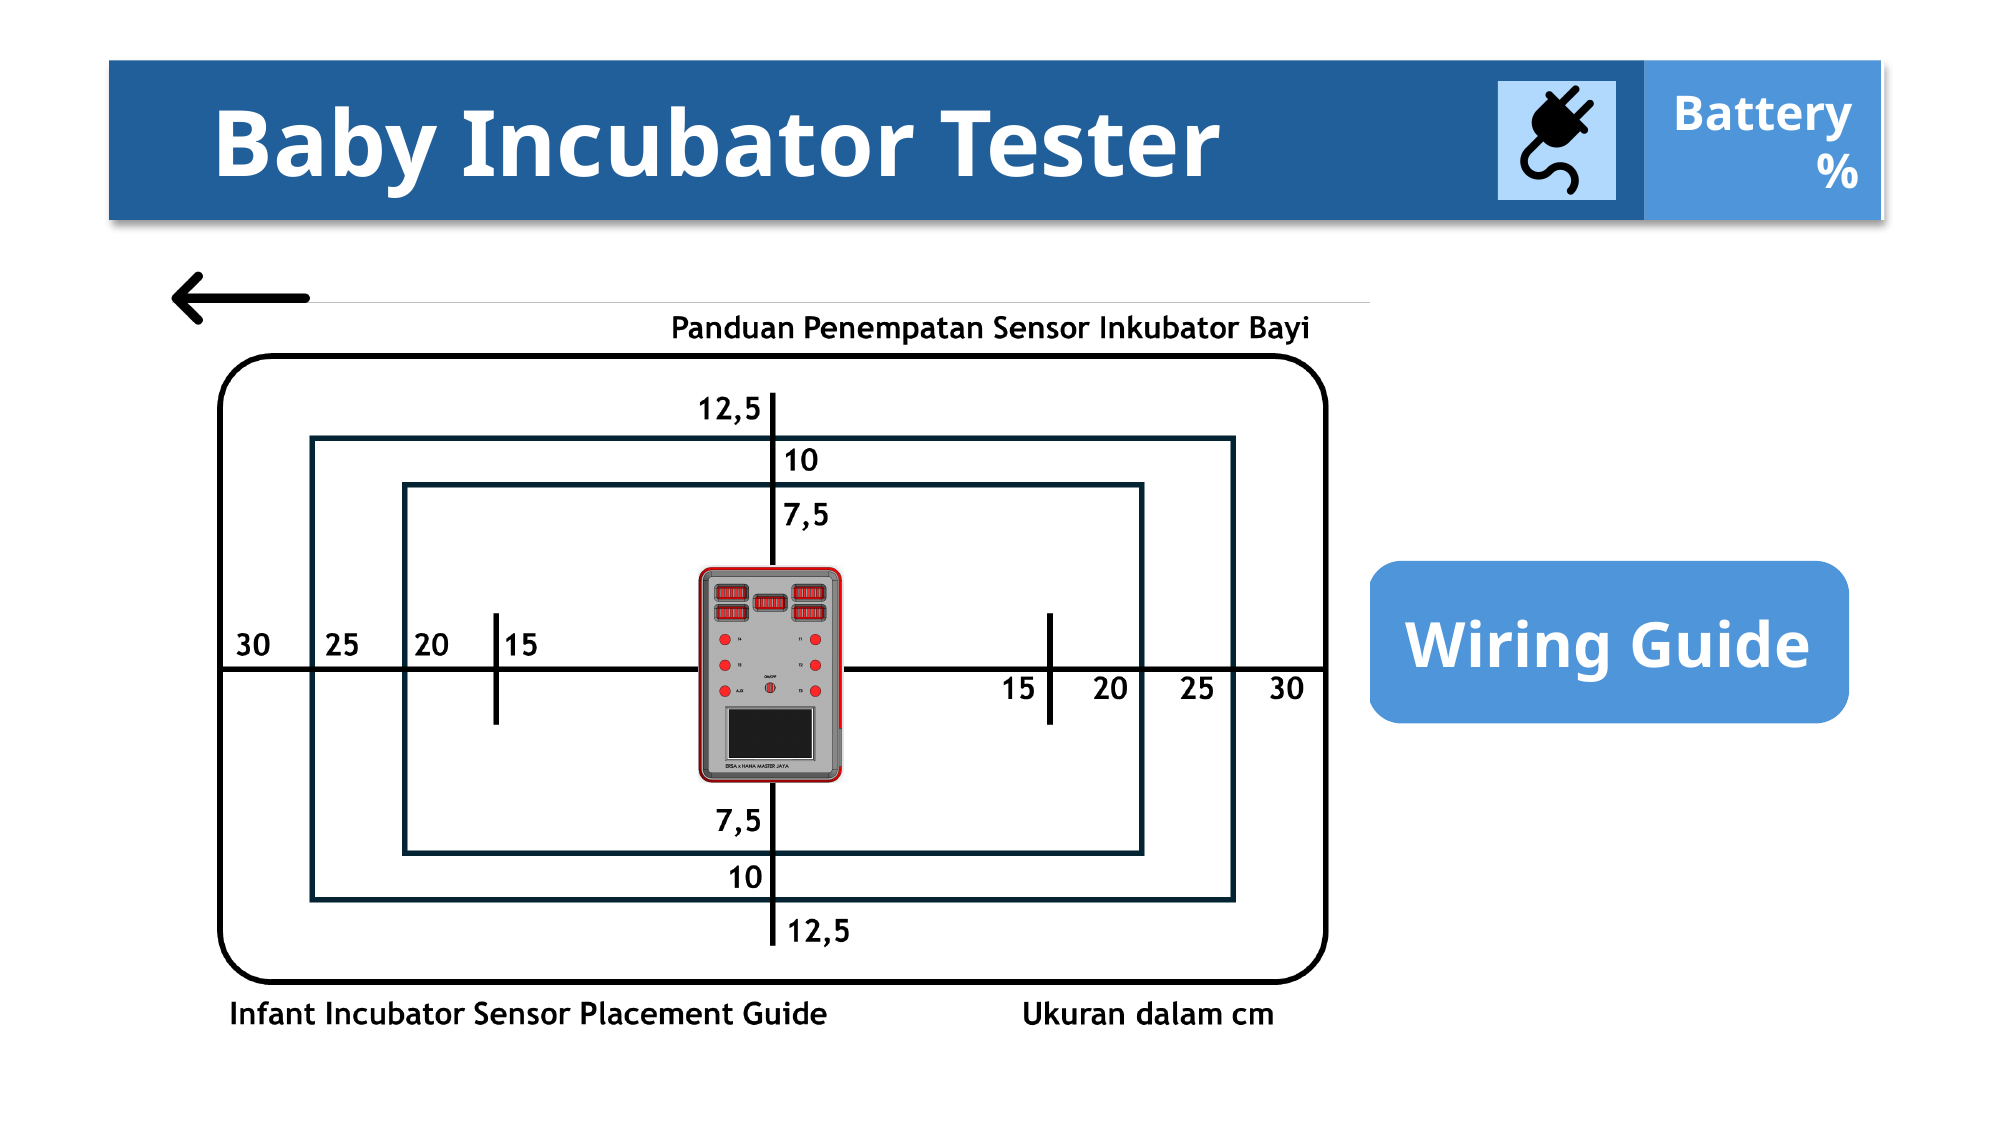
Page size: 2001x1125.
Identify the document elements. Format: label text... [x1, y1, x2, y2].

text_box Battery % [1643, 59, 1882, 221]
text_box Baby Incubator Tester [108, 59, 1643, 221]
text_box [1882, 59, 1886, 221]
text_box [117, 229, 1892, 1066]
picture [165, 222, 1370, 1051]
picture [1497, 80, 1617, 200]
